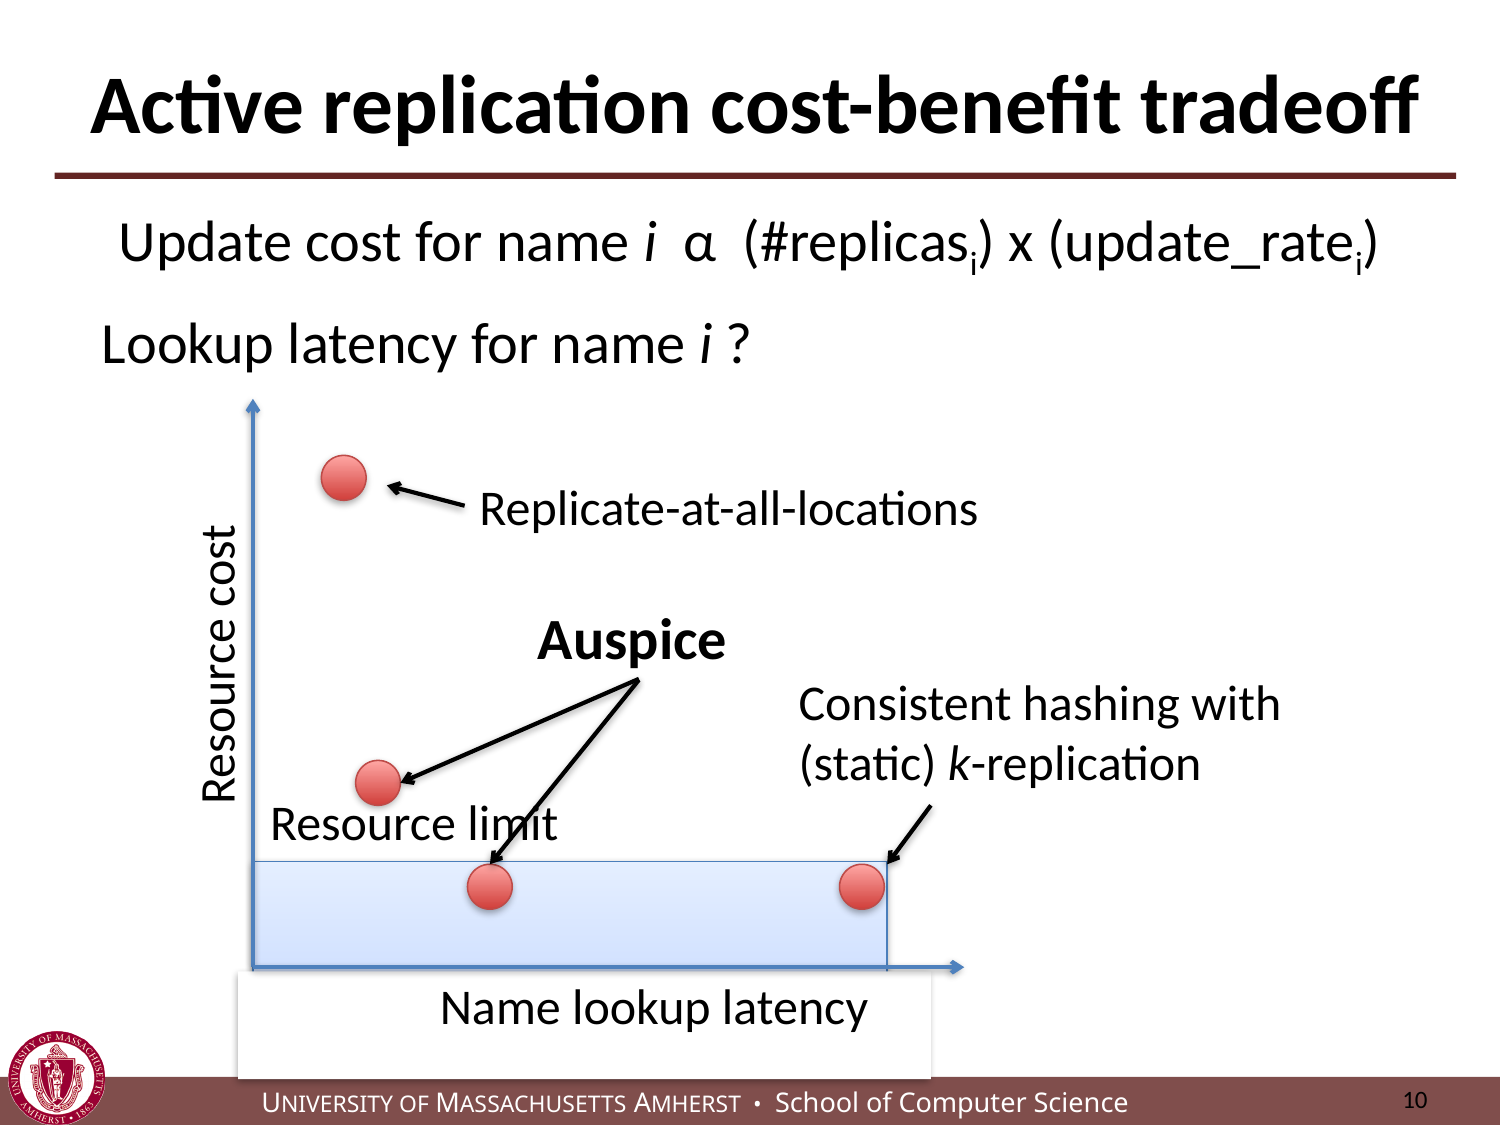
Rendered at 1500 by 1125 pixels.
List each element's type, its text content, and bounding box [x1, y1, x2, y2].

slide_number 10 [1092, 1068, 1443, 1125]
text_box Name lookup latency [425, 976, 884, 1042]
title Active replication cost-benefit tradeoff [54, 32, 1457, 170]
text_box Auspice [523, 594, 755, 679]
text_box [62, 340, 1464, 452]
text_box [386, 485, 460, 507]
text_box [838, 863, 886, 910]
text_box [320, 454, 367, 502]
text_box Resource cost [177, 509, 248, 820]
text_box [466, 864, 514, 910]
text_box Lookup latency for name i ? [87, 297, 794, 383]
text_box Update cost for name i α (#replicasi) x (update_ratei) [103, 195, 1396, 290]
text_box Replicate-at-all-locations [464, 468, 994, 544]
text_box [354, 759, 400, 807]
text_box Consistent hashing with (static) k-replication [783, 663, 1317, 798]
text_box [489, 790, 640, 865]
text_box [237, 971, 932, 1080]
text_box Resource limit [257, 782, 484, 858]
text_box [260, 861, 888, 963]
picture [8, 1031, 105, 1125]
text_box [886, 805, 932, 865]
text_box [400, 679, 640, 783]
